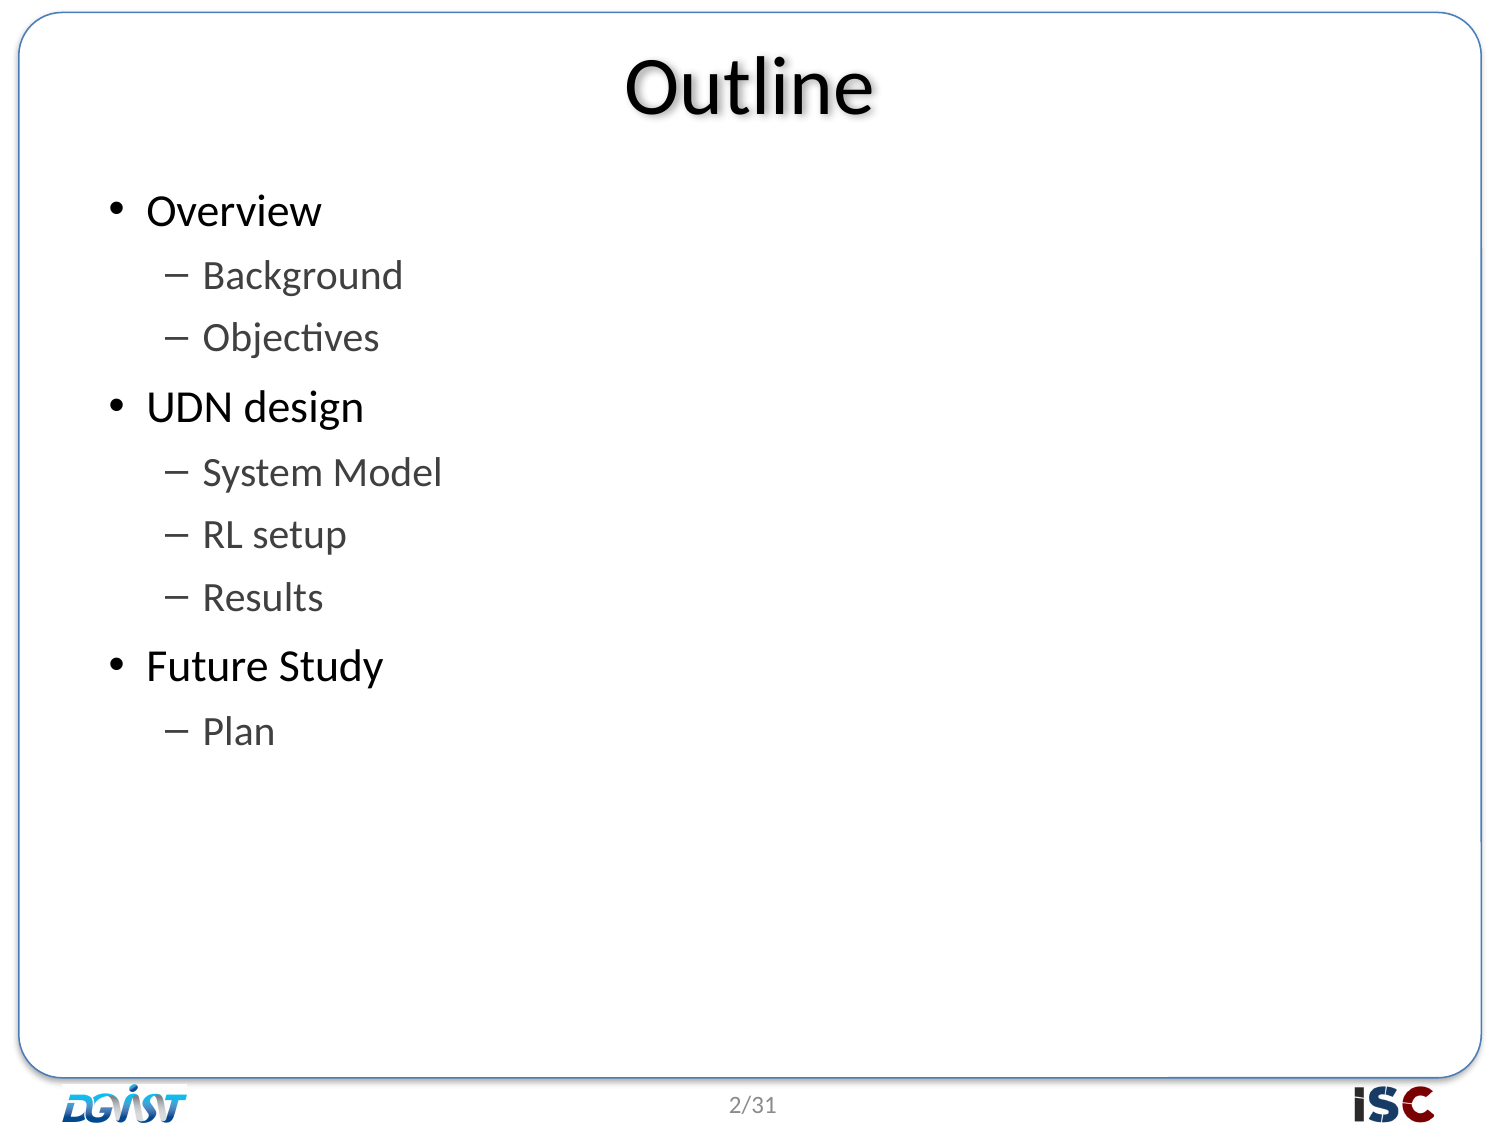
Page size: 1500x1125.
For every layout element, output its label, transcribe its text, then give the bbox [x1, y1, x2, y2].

picture [1353, 1085, 1435, 1125]
title Outline [19, 0, 1481, 162]
picture [62, 1084, 187, 1123]
list Overview Background Objectives UDN design System Model RL setup Results Future Study Plan [75, 172, 1425, 1064]
